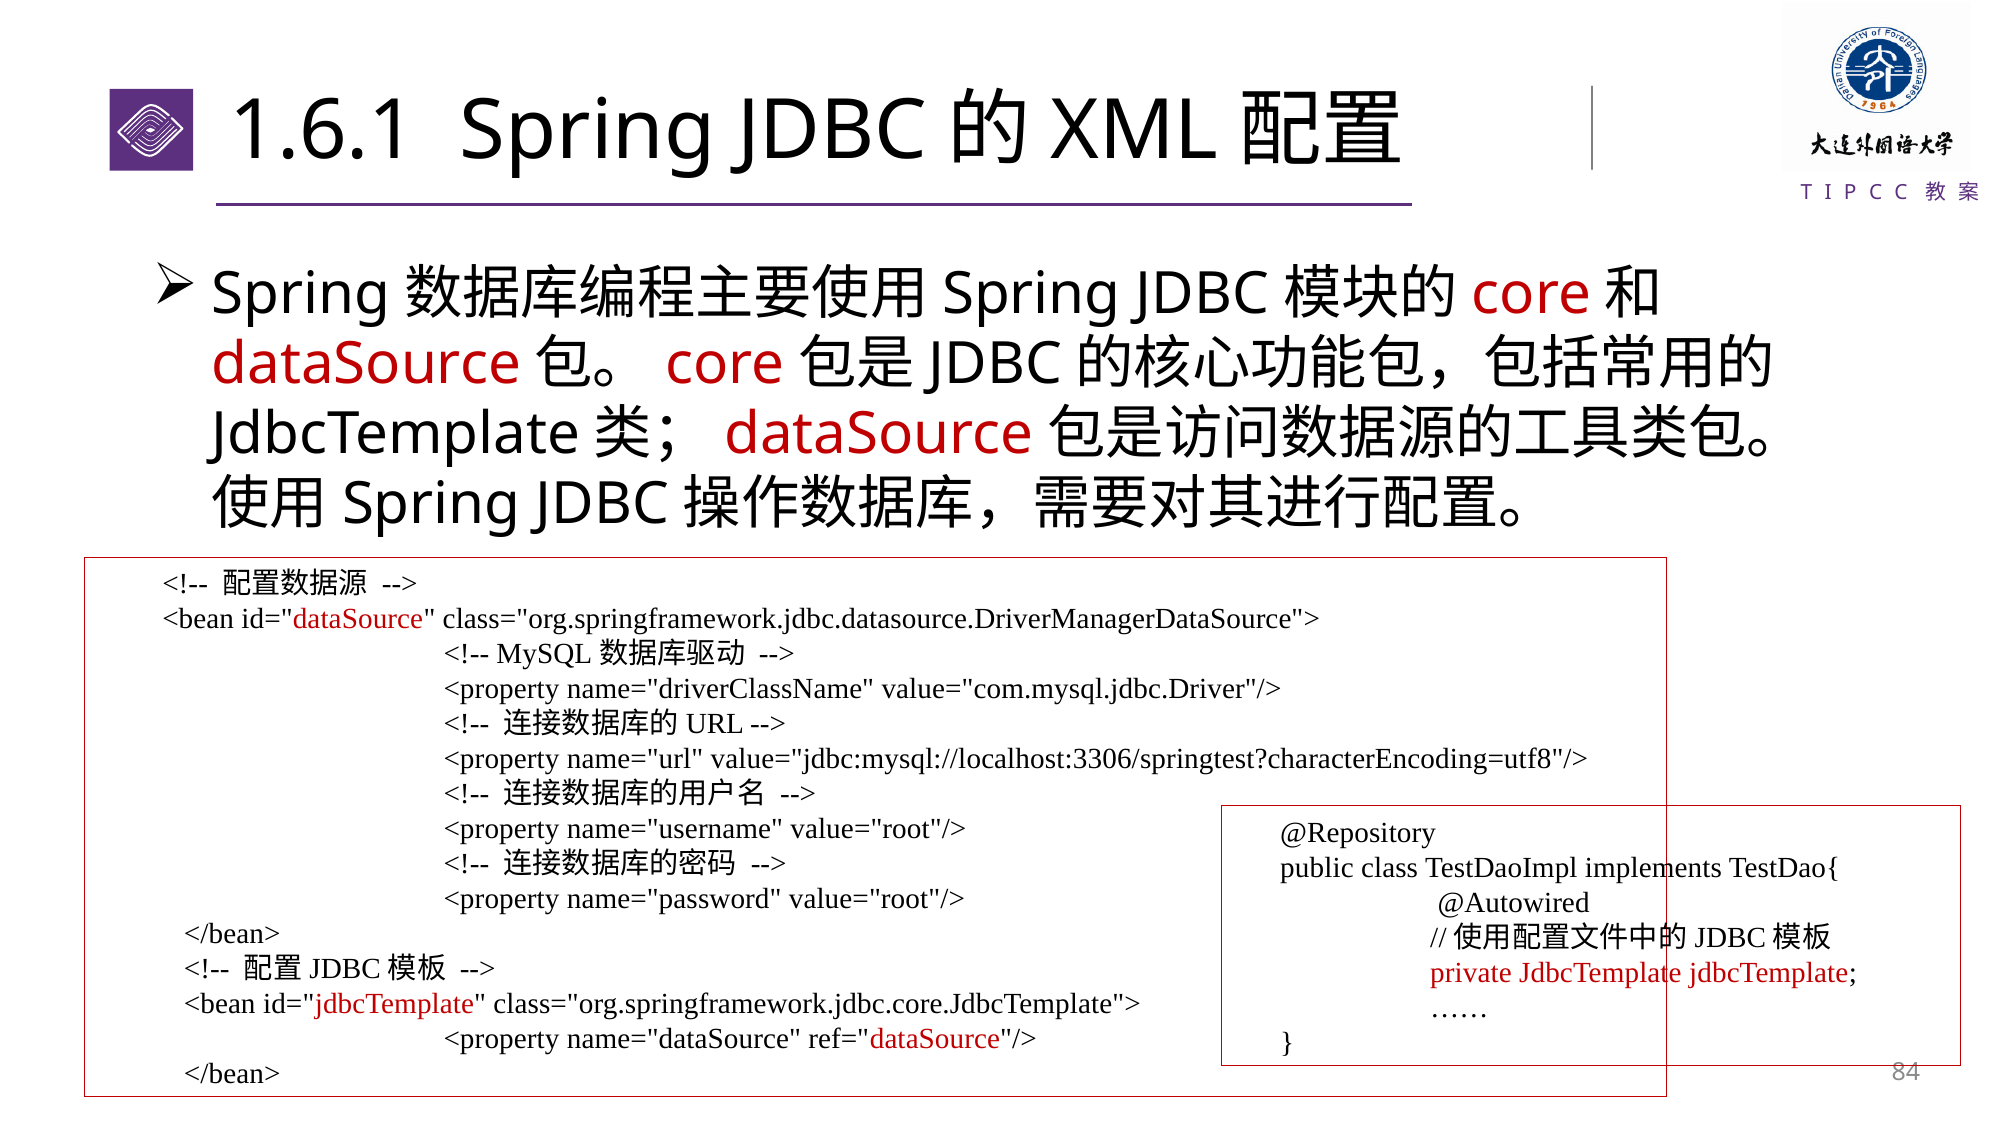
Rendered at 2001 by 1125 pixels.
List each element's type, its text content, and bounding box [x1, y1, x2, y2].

text_box @Repository public class TestDaoImpl implements TestDao{ @Autowired //使用配置文件中的JDBC模板 private JdbcTemplate jdbcTemplate; …… } [1221, 805, 1961, 1066]
picture [1782, 2, 1971, 172]
list Spring数据库编程主要使用Spring JDBC模块的core和dataSource包。core包是JDBC的核心功能包，包括常用的JdbcTemplate类；dataSource包是访问数据源的工具类包。使用Spring JDBC操作数据库，需要对其进行配置。 [137, 247, 1863, 805]
slide_number 83 [1485, 1066, 1936, 1103]
text_box <!-- 配置数据源 --> <bean id="dataSource" class="org.springframework.jdbc.datasource.DriverManagerDataSource"> <!-- MySQL数据库驱动 --> <property name="driverClassName" value="com.mysql.jdbc.Driver"/> <!-- 连接数据库的URL --> <property name="url" value="jdbc:mysql://localhost:3306/springtest?characterEncoding=utf8"/> <!-- 连接数据库的用户名 --> <property name="username" value="root"/> <!-- 连接数据库的密码 --> <property name="password" value="root"/> </bean> <!-- 配置JDBC模板 --> <bean id="jdbcTemplate" class="org.springframework.jdbc.core.JdbcTemplate"> <property name="dataSource" ref="dataSource"/> </bean> [84, 557, 1667, 1097]
title 1.6.1 Spring JDBC的XML配置 [214, 59, 1564, 205]
